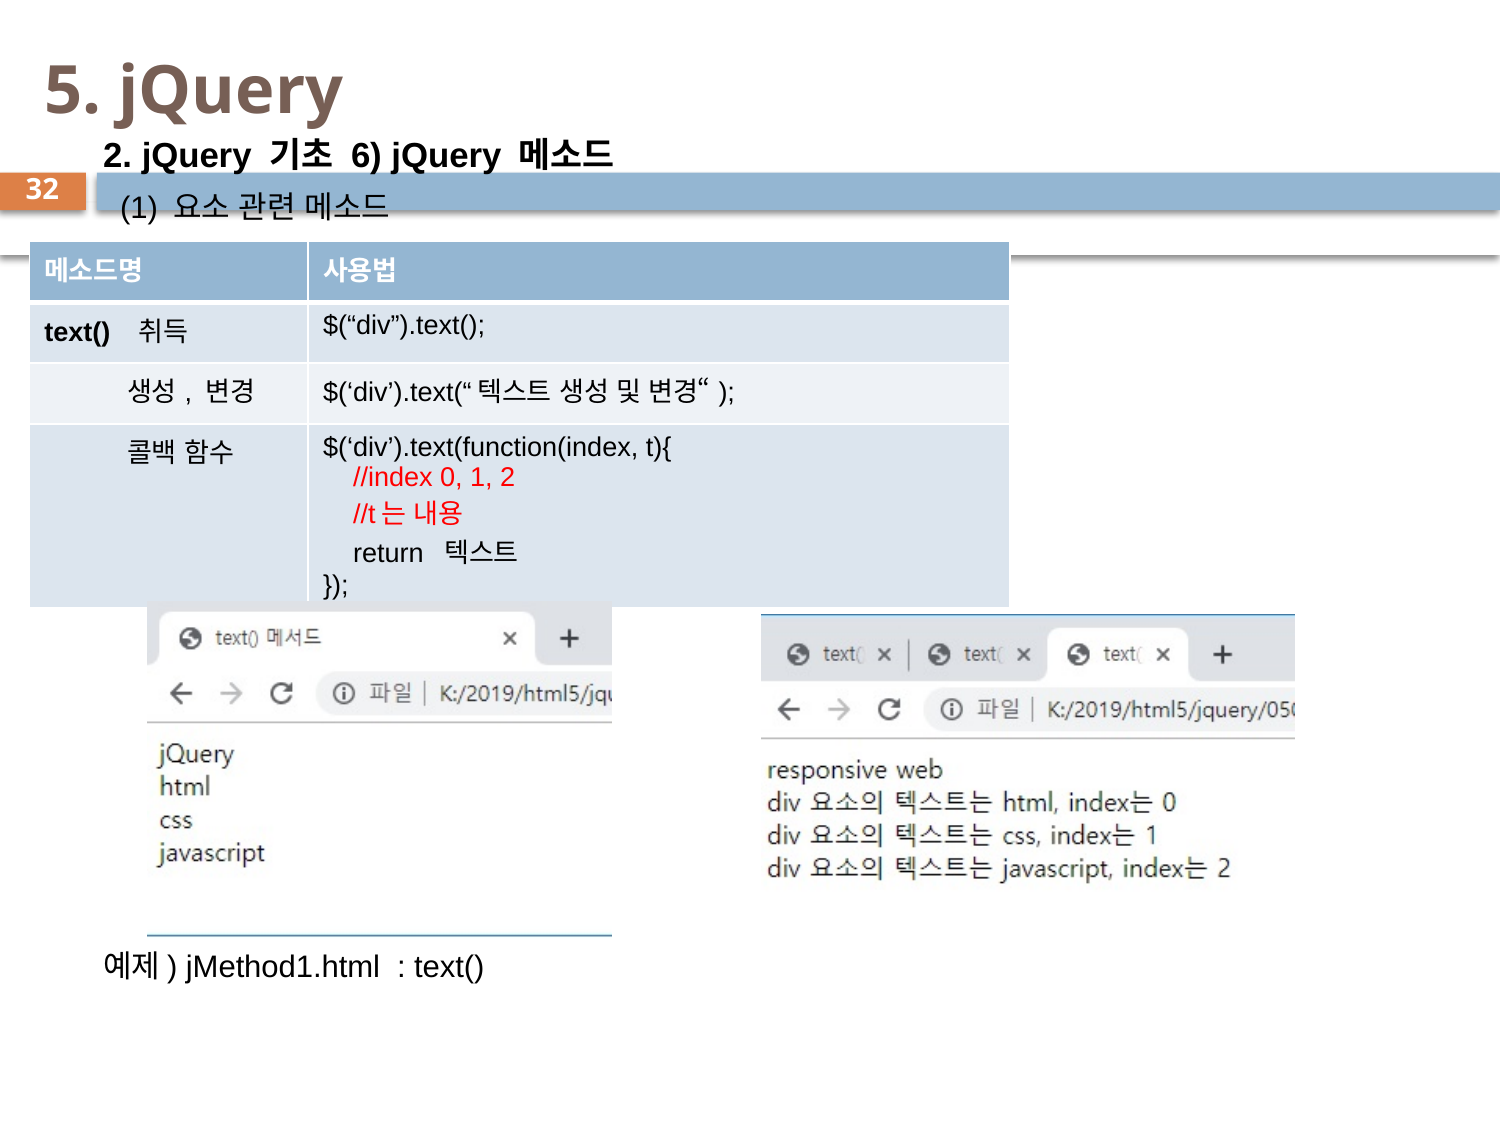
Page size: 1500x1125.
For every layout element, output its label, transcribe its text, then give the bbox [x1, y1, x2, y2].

table_cell text() 취득 [30, 305, 307, 362]
title 5. jQuery [29, 30, 1367, 143]
table_cell 생성, 변경 [30, 364, 307, 423]
picture [147, 601, 612, 943]
table_cell 콜백 함수 [30, 425, 307, 607]
slide_number 32 [0, 170, 87, 211]
table_header 사용법 [309, 242, 1009, 300]
table_header 메소드명 [30, 242, 307, 300]
text_box 2. jQuery 기초 6) jQuery 메소드 (1) 요소 관련 메소드 예제) jMethod1.html : text() [88, 125, 1258, 1047]
table_cell $(‘div’).text(function(index, t){ //index 0, 1, 2 //t는 내용 return 텍스트 }); [309, 425, 1009, 607]
picture [761, 614, 1295, 930]
table_cell $(‘div’).text(“텍스트 생성 및 변경“); [309, 364, 1009, 423]
table_cell $(“div”).text(); [309, 305, 1009, 362]
